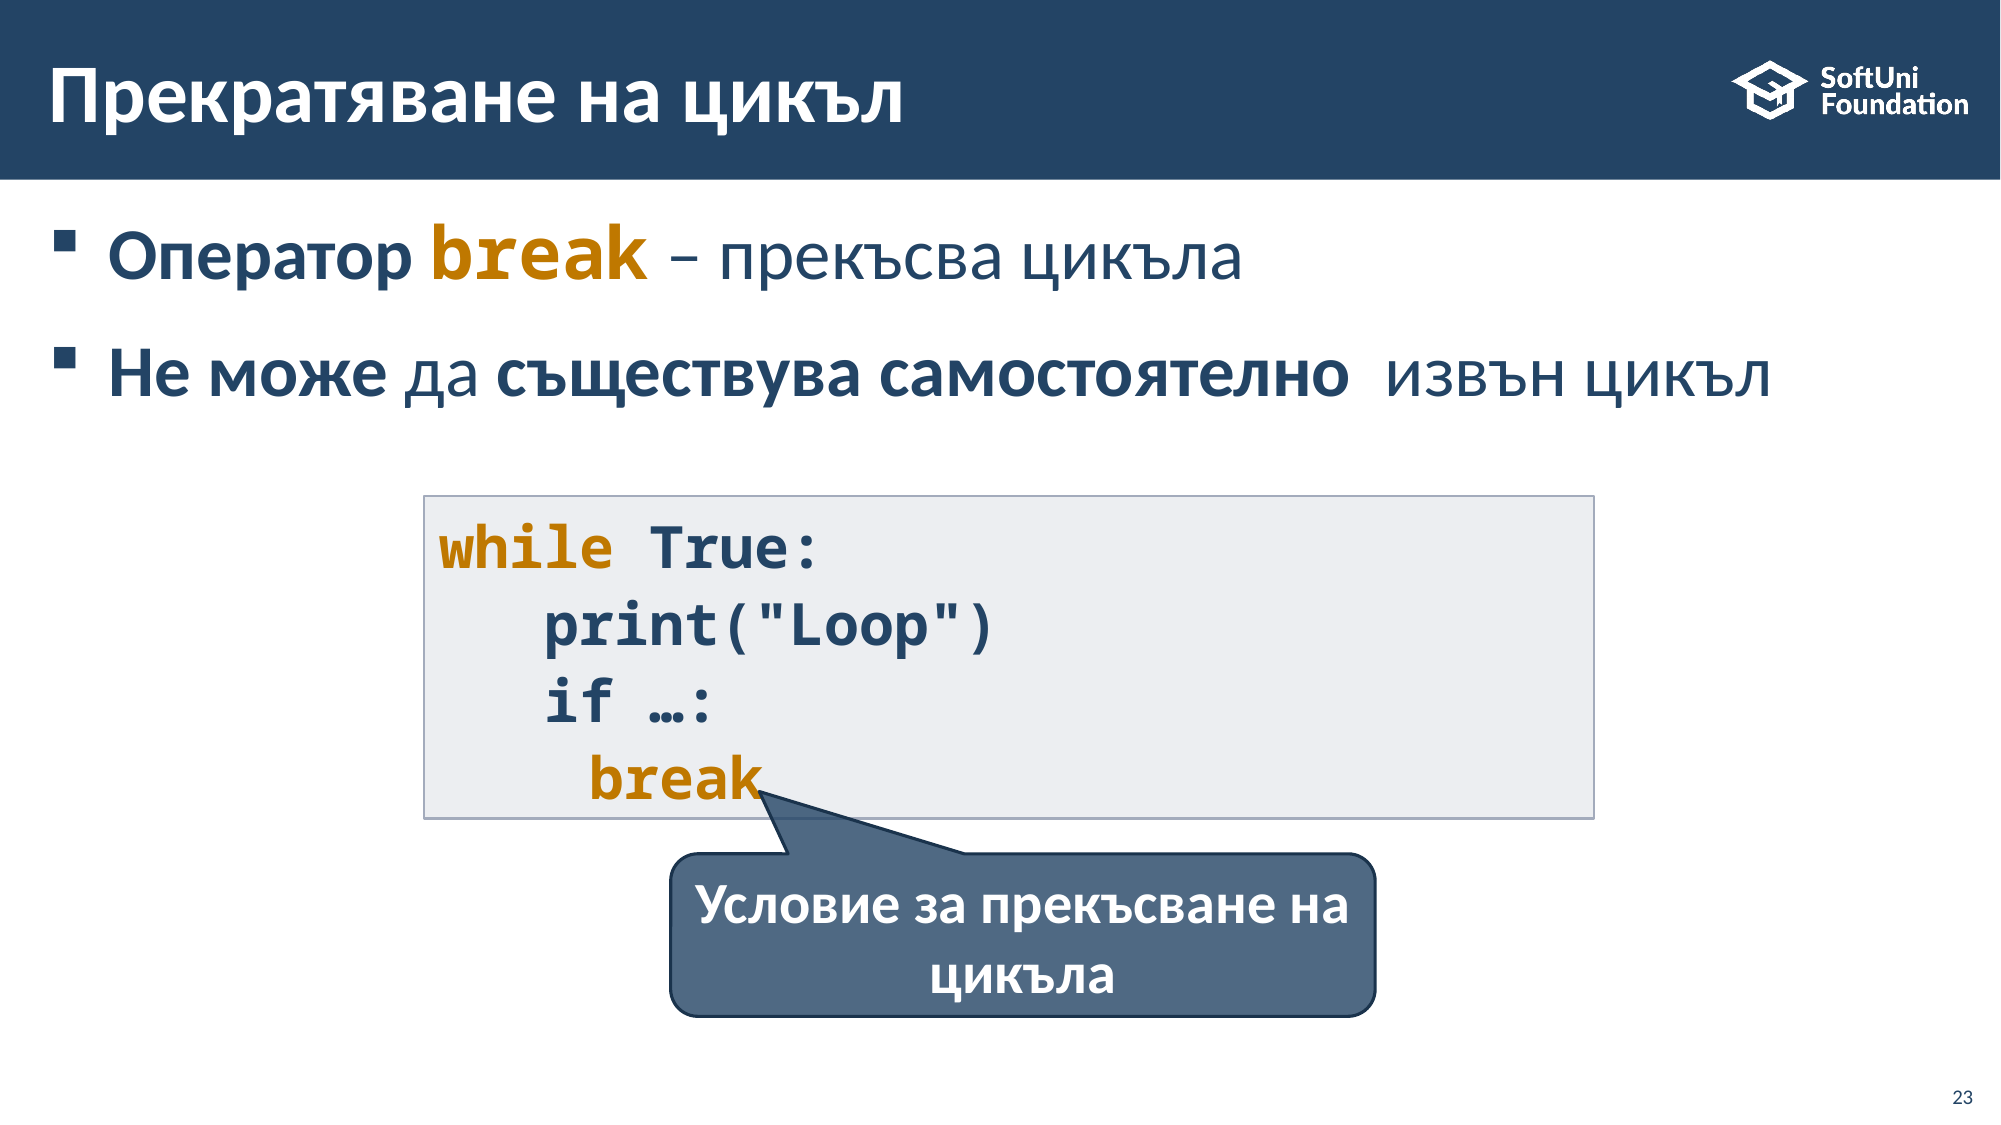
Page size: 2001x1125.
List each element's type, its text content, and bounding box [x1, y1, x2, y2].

picture [1731, 60, 1968, 120]
slide_number 23 [1927, 1067, 1989, 1117]
text_box Условие за прекъсване на цикъла [668, 789, 1378, 1019]
text_box while True: print("Loop") if …: break [424, 496, 1595, 819]
list Оператор break – прекъсва цикъла Не може да съществува самостоятелно извън цикъл [31, 196, 1988, 1101]
title Прекратяване на цикъл [31, 16, 1716, 162]
